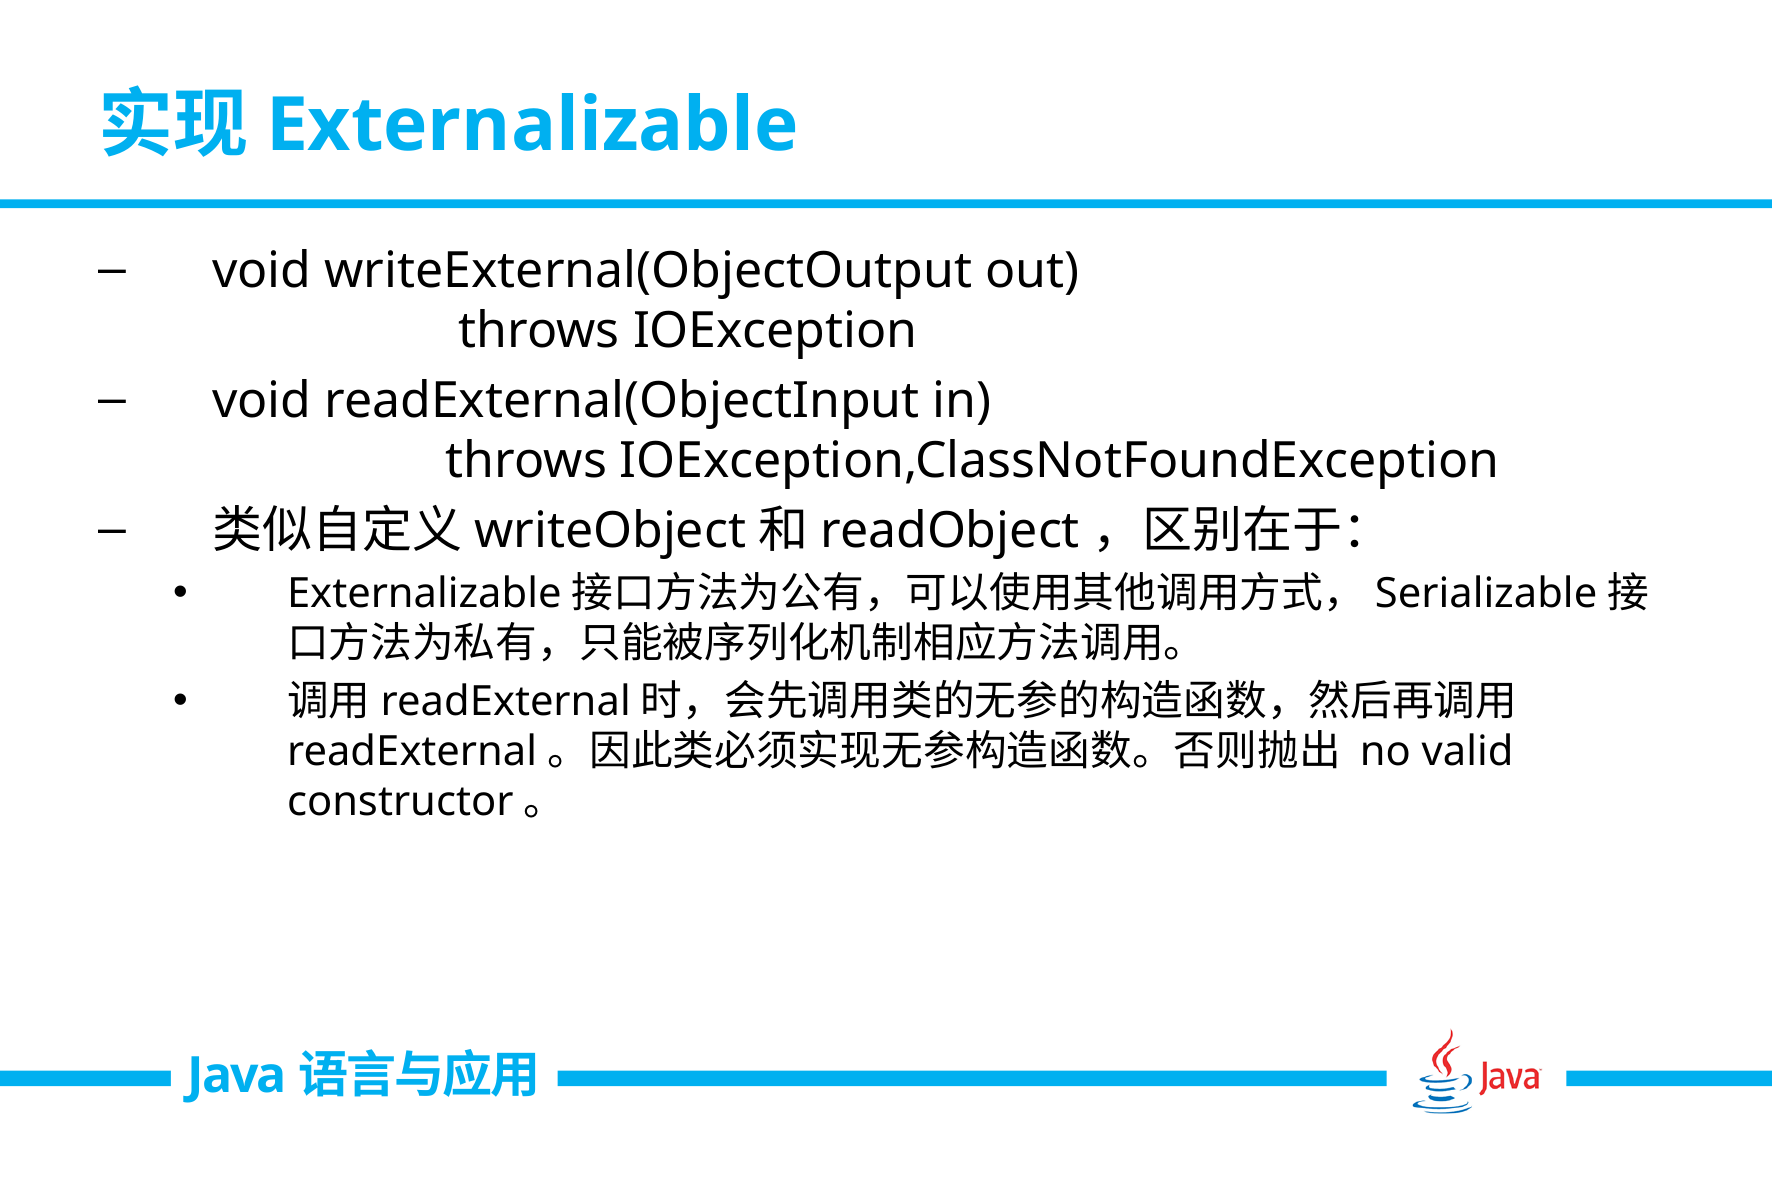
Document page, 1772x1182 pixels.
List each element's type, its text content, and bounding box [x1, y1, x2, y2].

title 实现Externalizable [80, 73, 1677, 168]
picture [1386, 1019, 1567, 1117]
list void writeExternal(ObjectOutput out) throws IOException void readExternal(ObjectInput in) throws IOException,ClassNotFoundException 类似自定义writeObject和readObject，区别在于： Externalizable接口方法为公有，可以使用其他调用方式，Serializable接口方法为私有，只能被序列化机制相应方法调用。 调用readExternal时，会先调用类的无参的构造函数，然后再调用readExternal。因此类必须实现无参构造函数。否则抛出 no valid constructor。 [80, 228, 1689, 1009]
